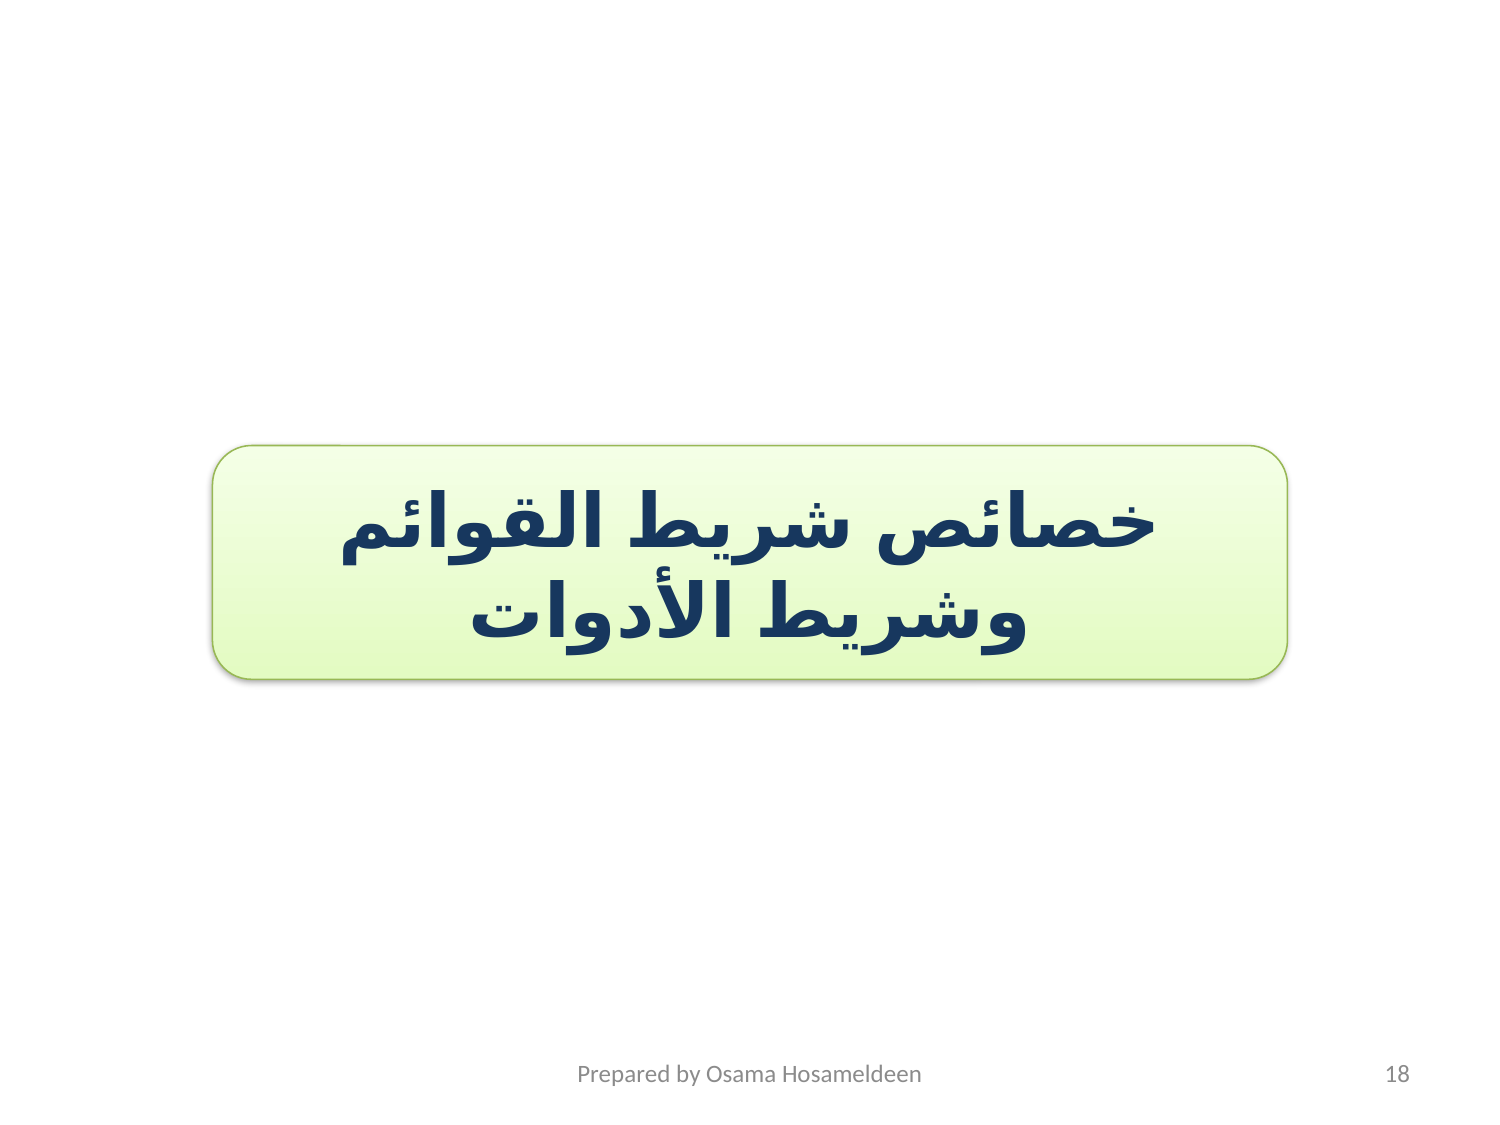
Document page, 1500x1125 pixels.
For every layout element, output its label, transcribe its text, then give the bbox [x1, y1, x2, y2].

text_box خصائص شريط القوائم وشريط الأدوات [211, 444, 1289, 681]
slide_number 18 [1074, 1042, 1425, 1103]
footer Prepared by Osama Hosameldeen [512, 1042, 988, 1103]
